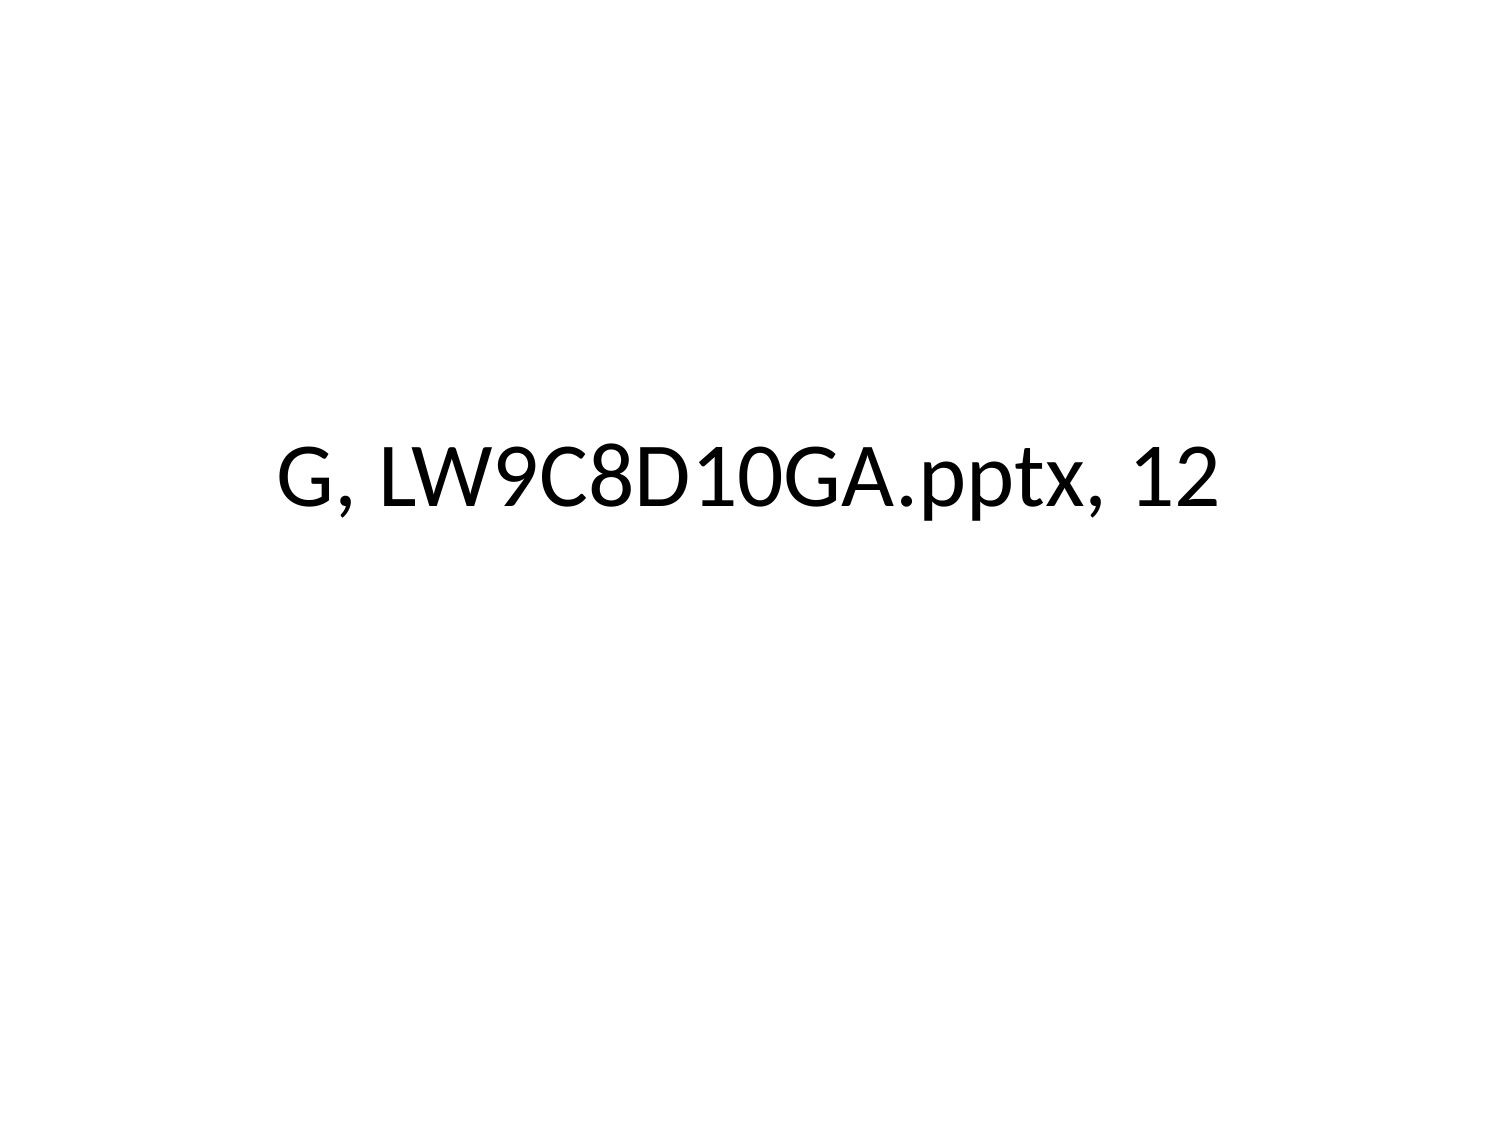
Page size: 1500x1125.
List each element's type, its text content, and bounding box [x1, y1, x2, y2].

title G, LW9C8D10GA.pptx, 12 [112, 349, 1388, 591]
